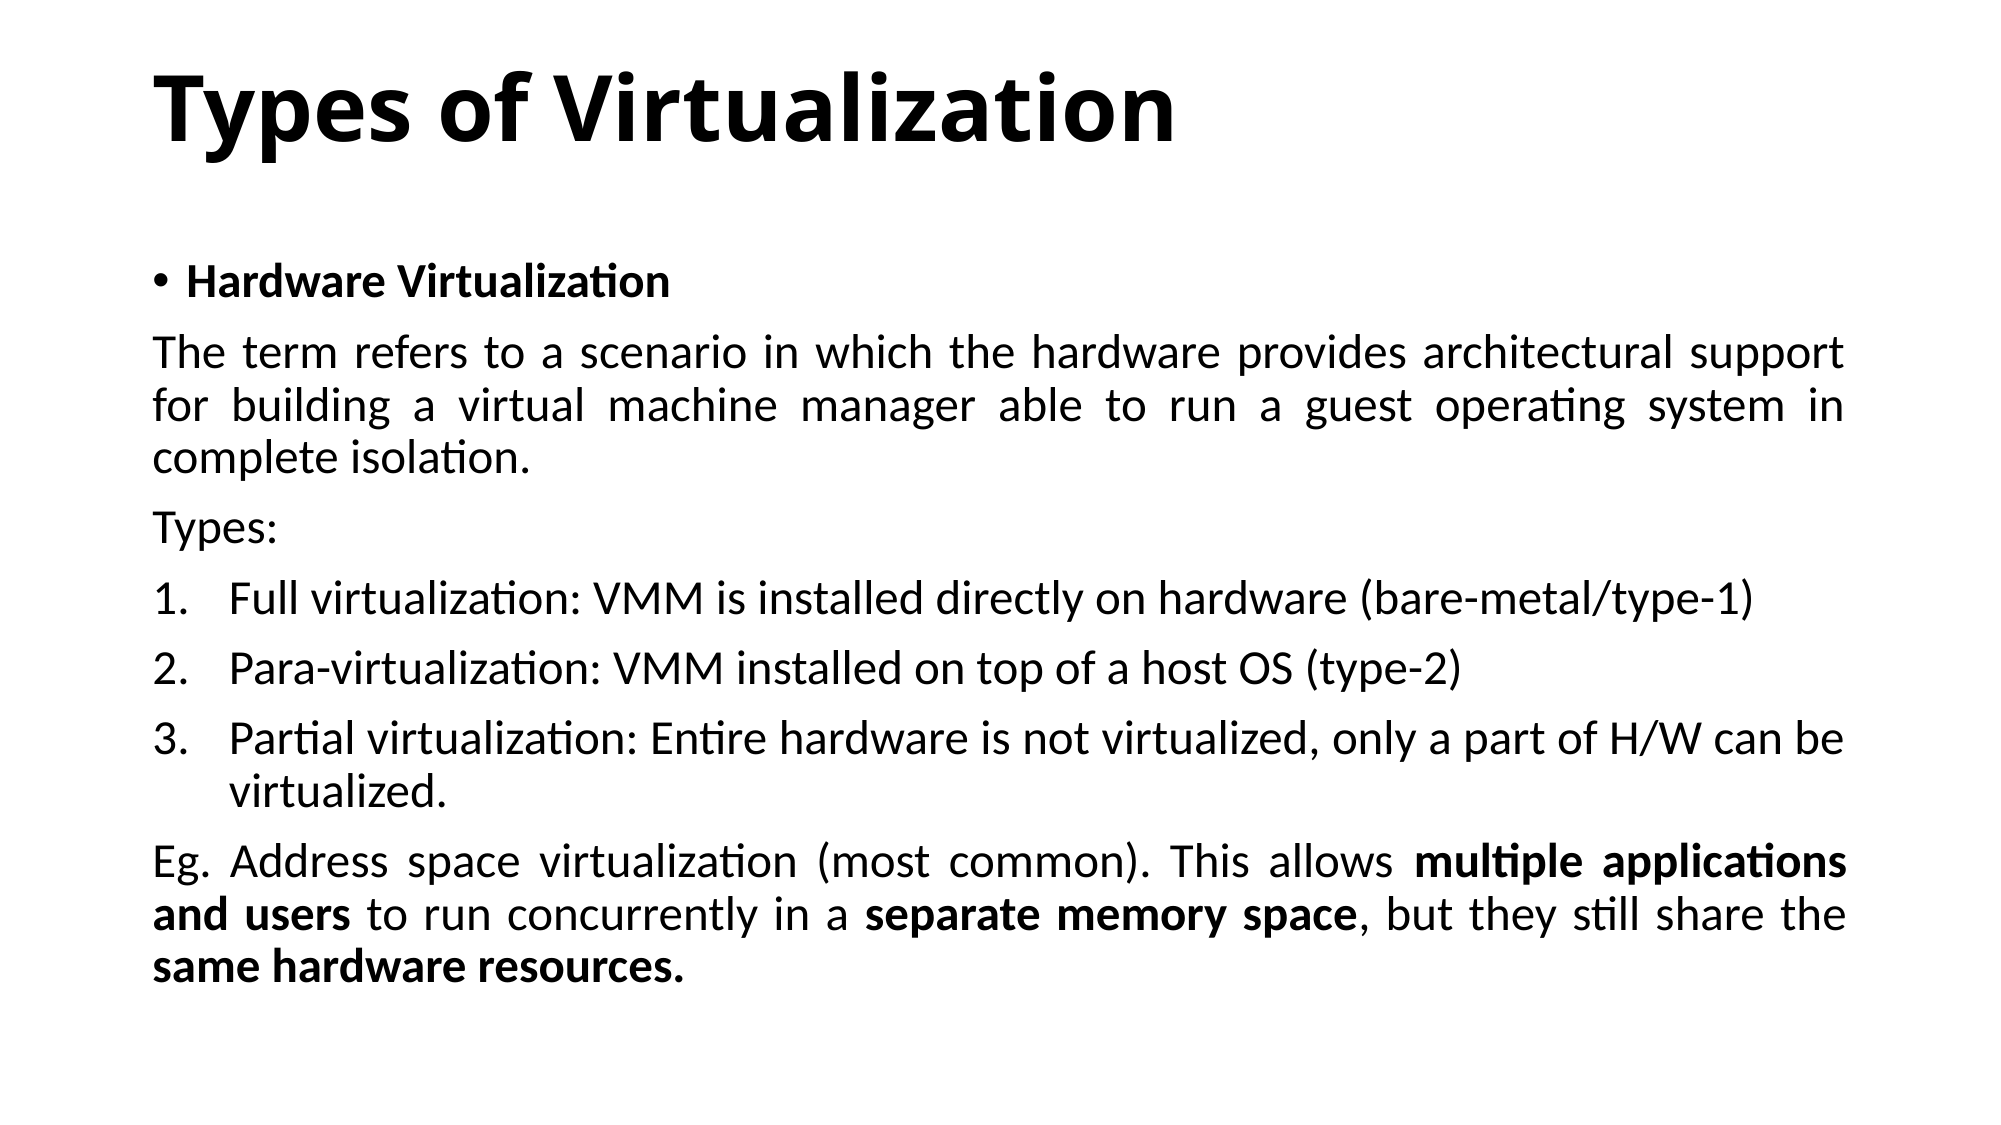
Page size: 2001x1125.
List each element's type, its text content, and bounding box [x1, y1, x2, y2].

list Hardware Virtualization The term refers to a scenario in which the hardware provides architectural support for building a virtual machine manager able to run a guest operating system in complete isolation. Types: Full virtualization: VMM is installed directly on hardware (bare-metal/type-1) Para-virtualization: VMM installed on top of a host OS (type-2) Partial virtualization: Entire hardware is not virtualized, only a part of H/W can be virtualized. Eg. Address space virtualization (most common). This allows multiple applications and users to run concurrently in a separate memory space, but they still share the same hardware resources. [137, 248, 1863, 1014]
title Types of Virtualization [137, 35, 1863, 189]
